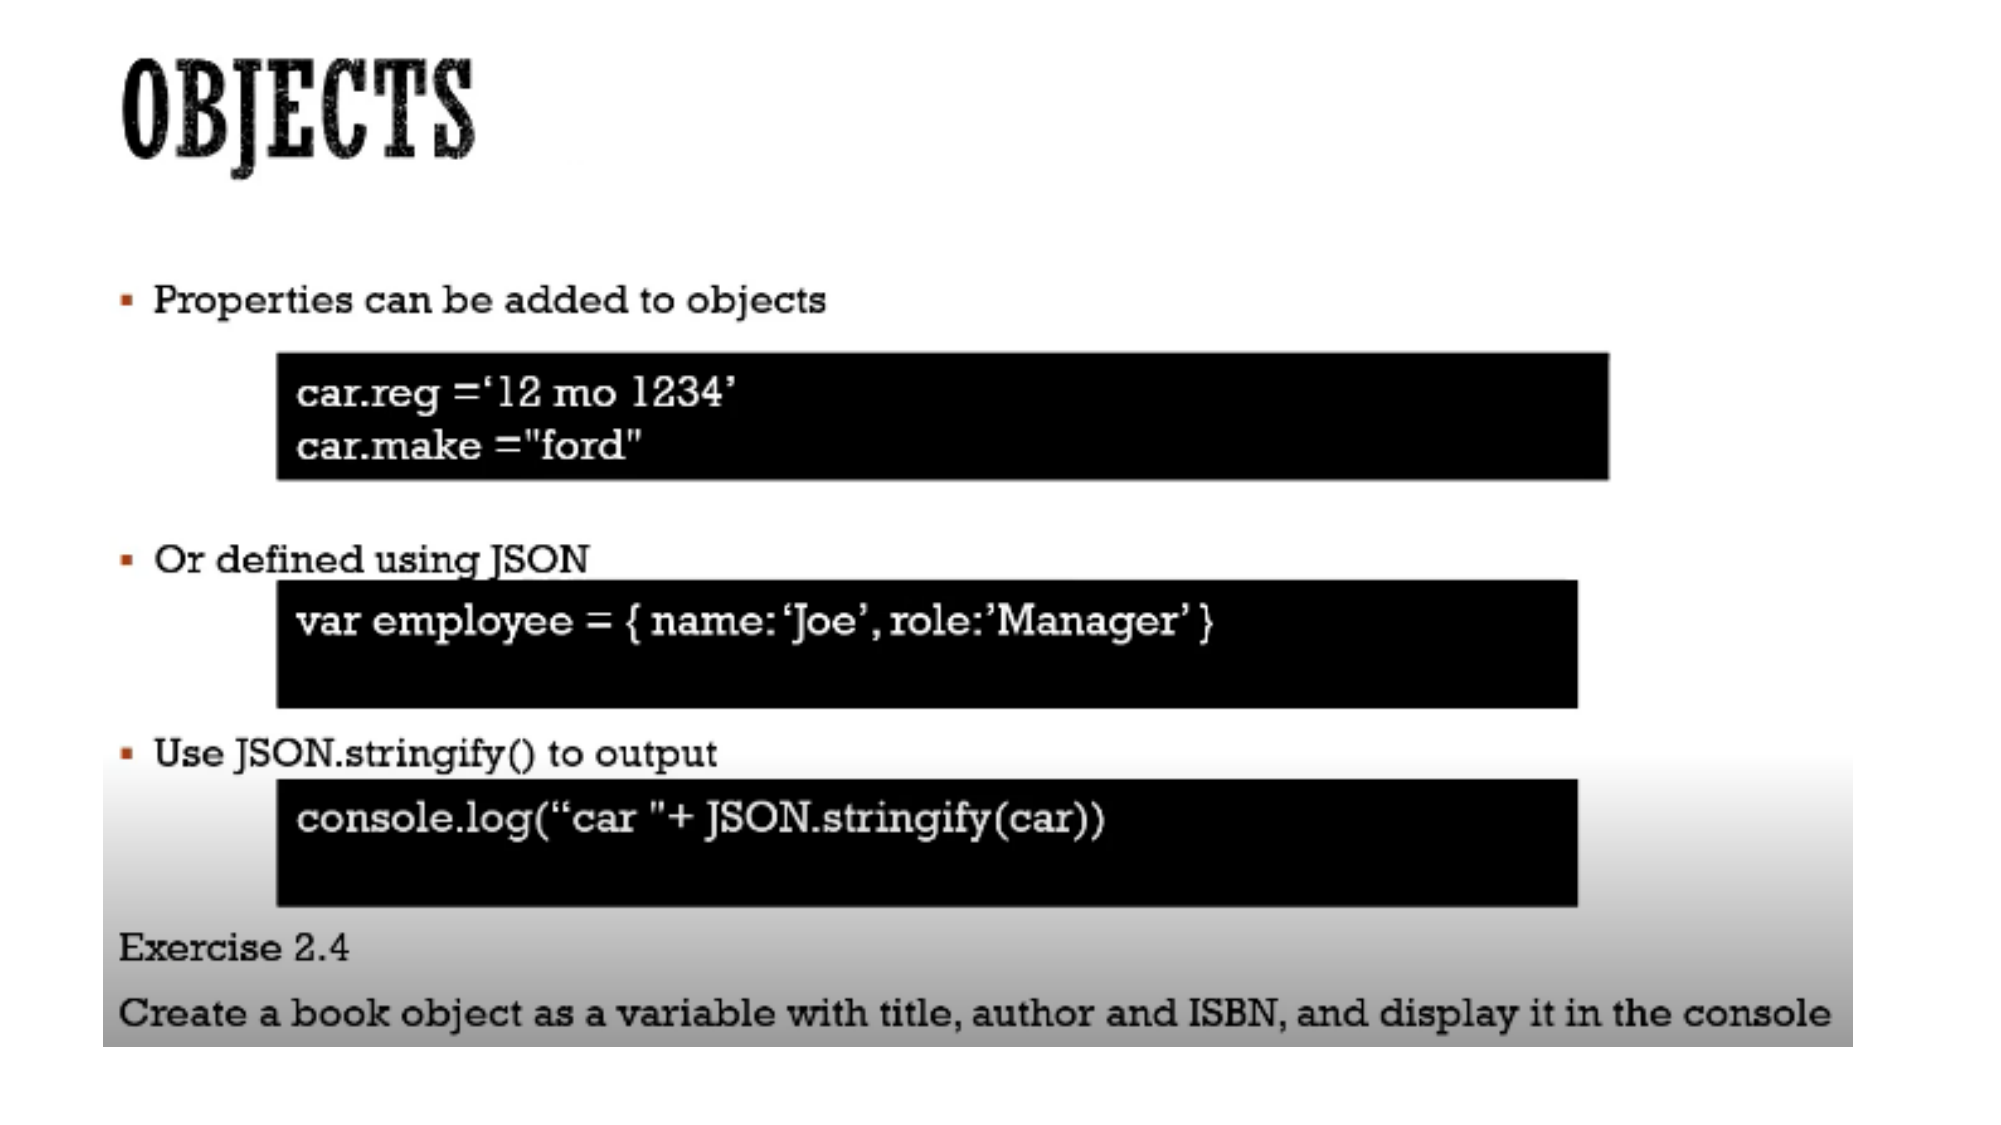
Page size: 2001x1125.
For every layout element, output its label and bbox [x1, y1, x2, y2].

list [102, 38, 1854, 1048]
